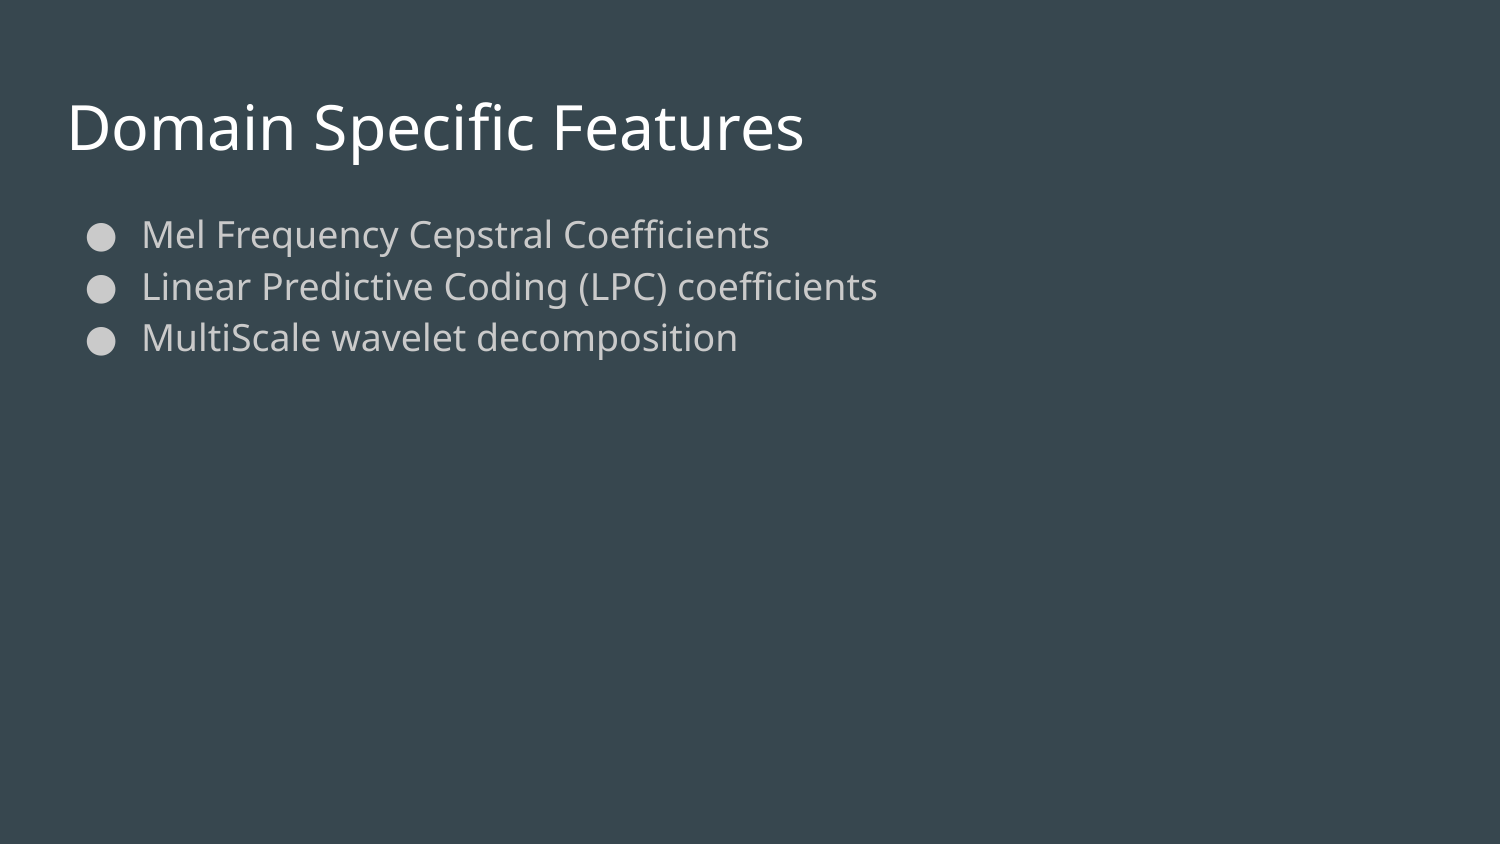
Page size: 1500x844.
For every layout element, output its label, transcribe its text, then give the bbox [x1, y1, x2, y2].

title Domain Specific Features [51, 72, 1449, 167]
list Mel Frequency Cepstral Coefficients Linear Predictive Coding (LPC) coefficients MultiScale wavelet decomposition [51, 189, 1449, 750]
